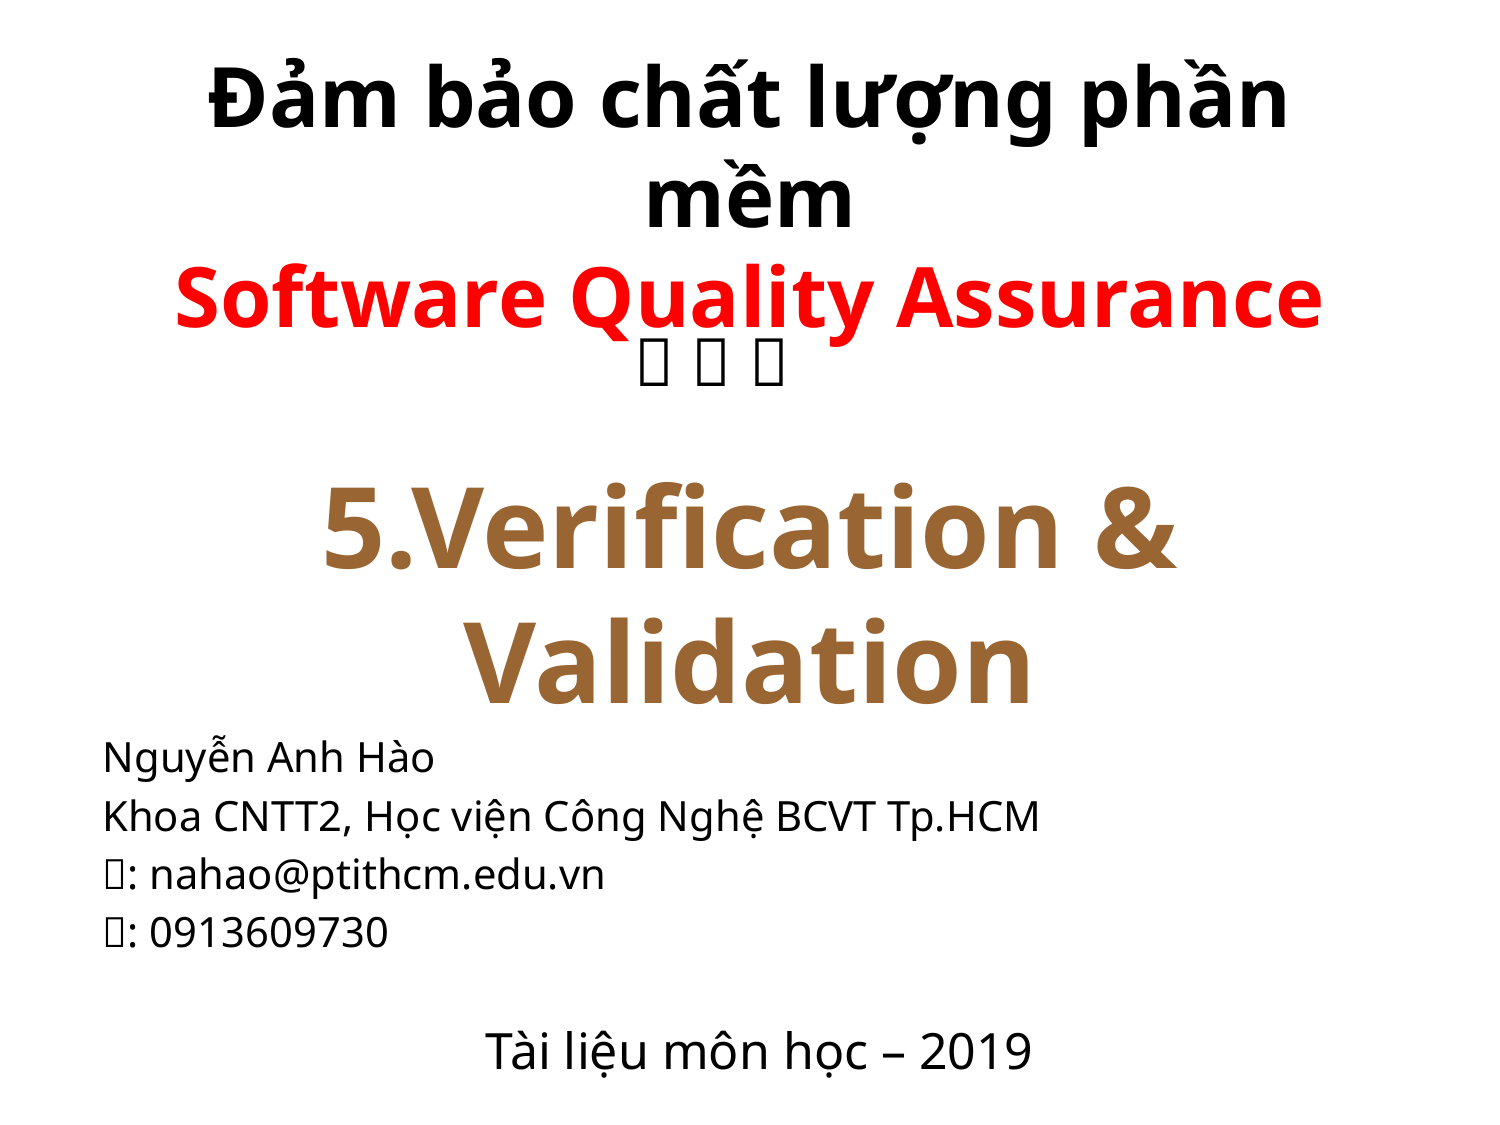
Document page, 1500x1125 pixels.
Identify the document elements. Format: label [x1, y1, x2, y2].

text_box [87, 87, 1413, 1089]
